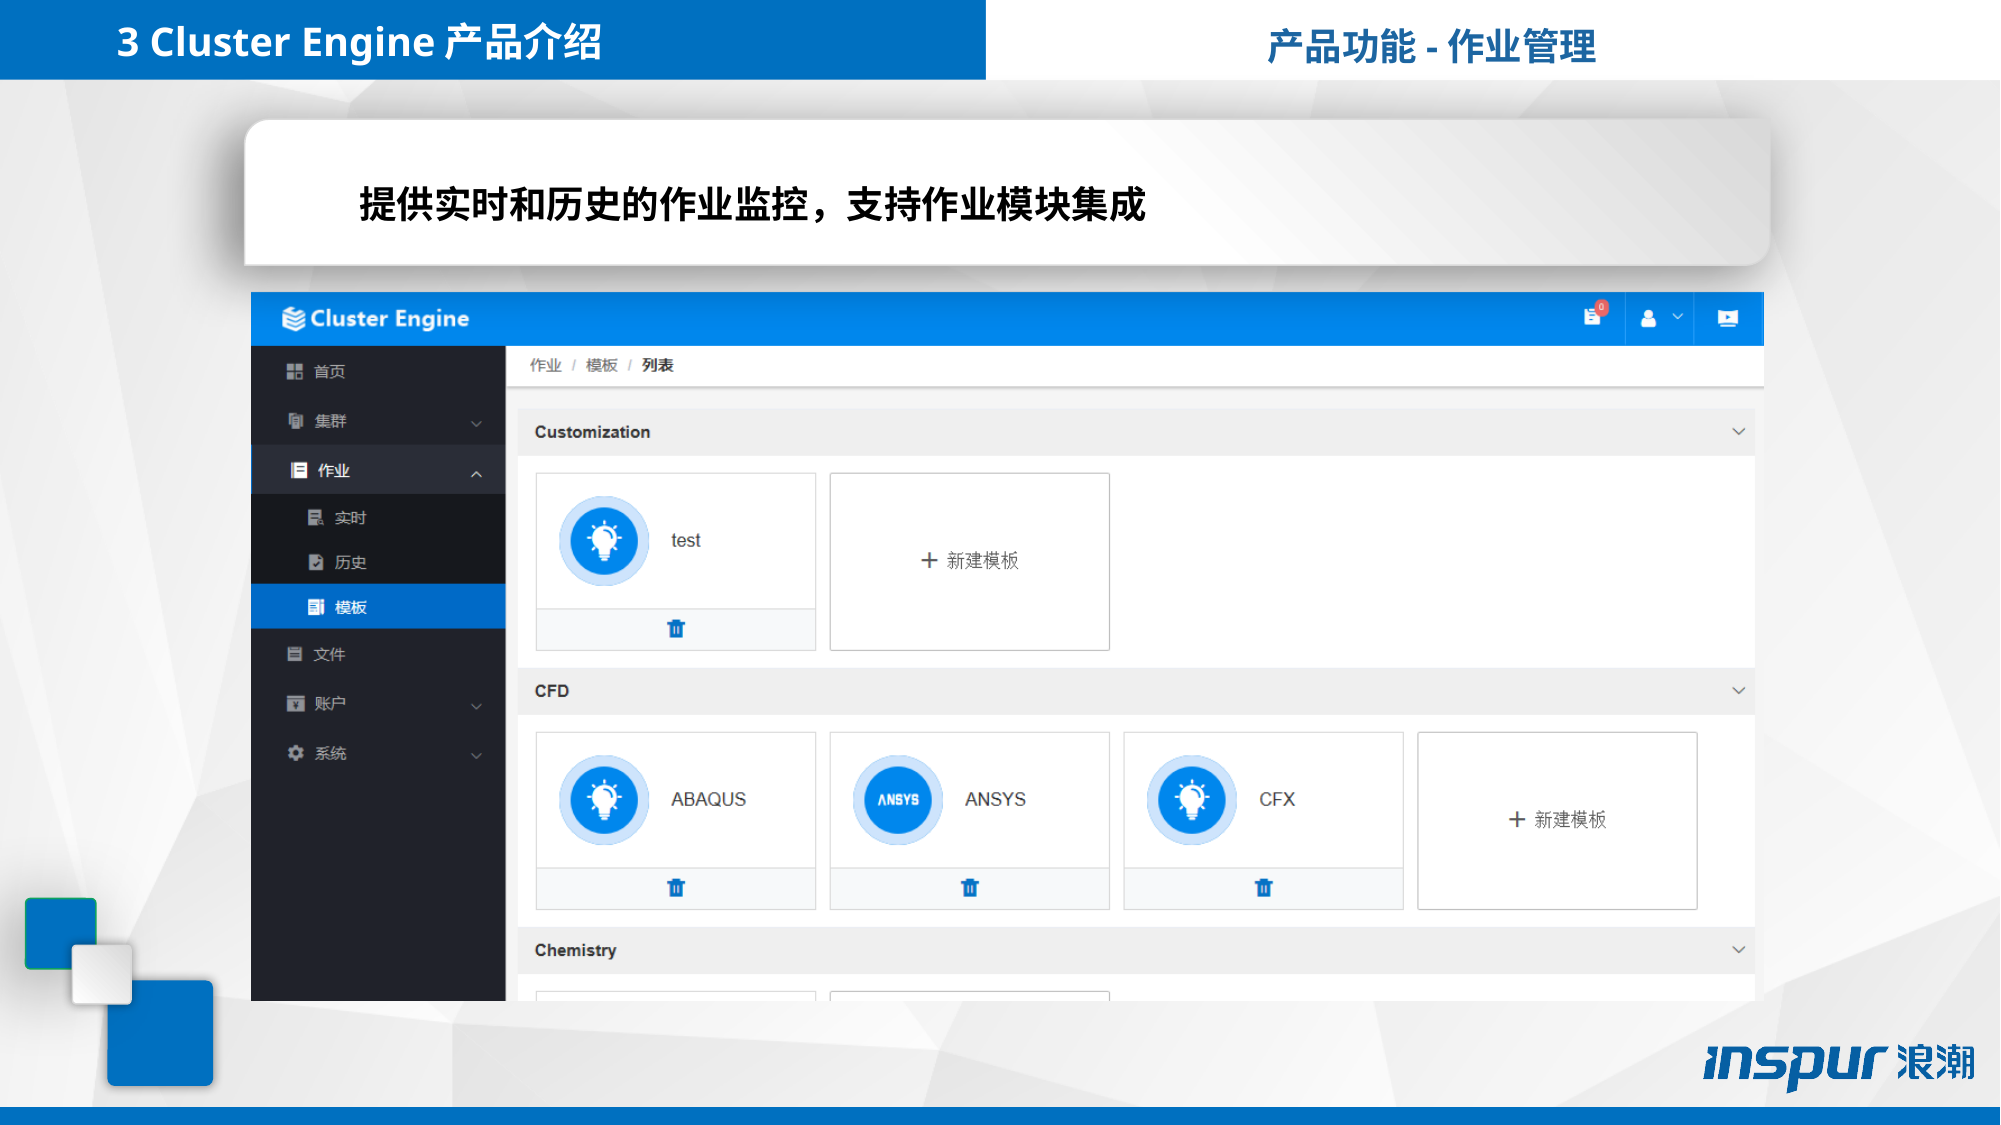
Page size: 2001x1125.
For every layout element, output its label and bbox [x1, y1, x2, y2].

picture [251, 291, 1764, 1001]
picture [1702, 1043, 1975, 1094]
text_box [25, 898, 214, 1087]
text_box [0, 0, 2000, 1125]
